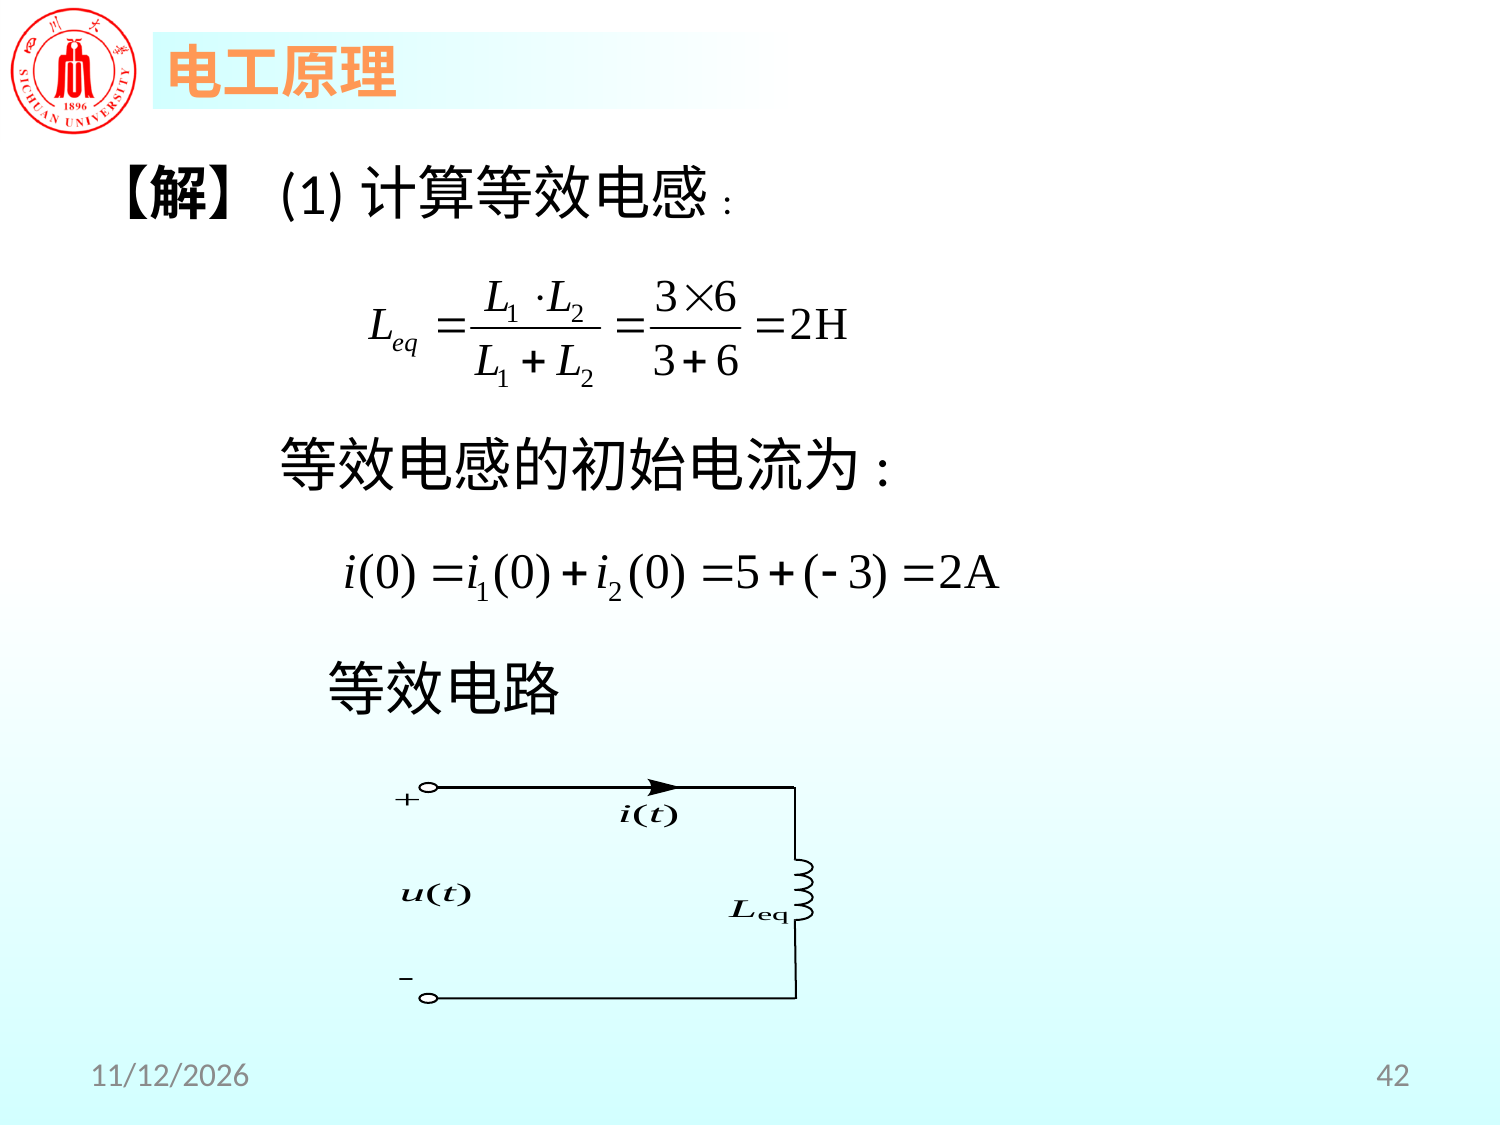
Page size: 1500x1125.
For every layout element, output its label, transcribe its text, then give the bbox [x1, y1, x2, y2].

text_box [312, 644, 840, 1048]
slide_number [75, 1042, 425, 1103]
text_box 等效电感的初始电流为: [264, 420, 987, 506]
picture [0, 1, 150, 142]
text_box 【解】(1)计算等效电感: [76, 149, 880, 234]
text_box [359, 266, 859, 398]
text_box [336, 538, 1011, 614]
slide_number 42 [1074, 1042, 1425, 1103]
